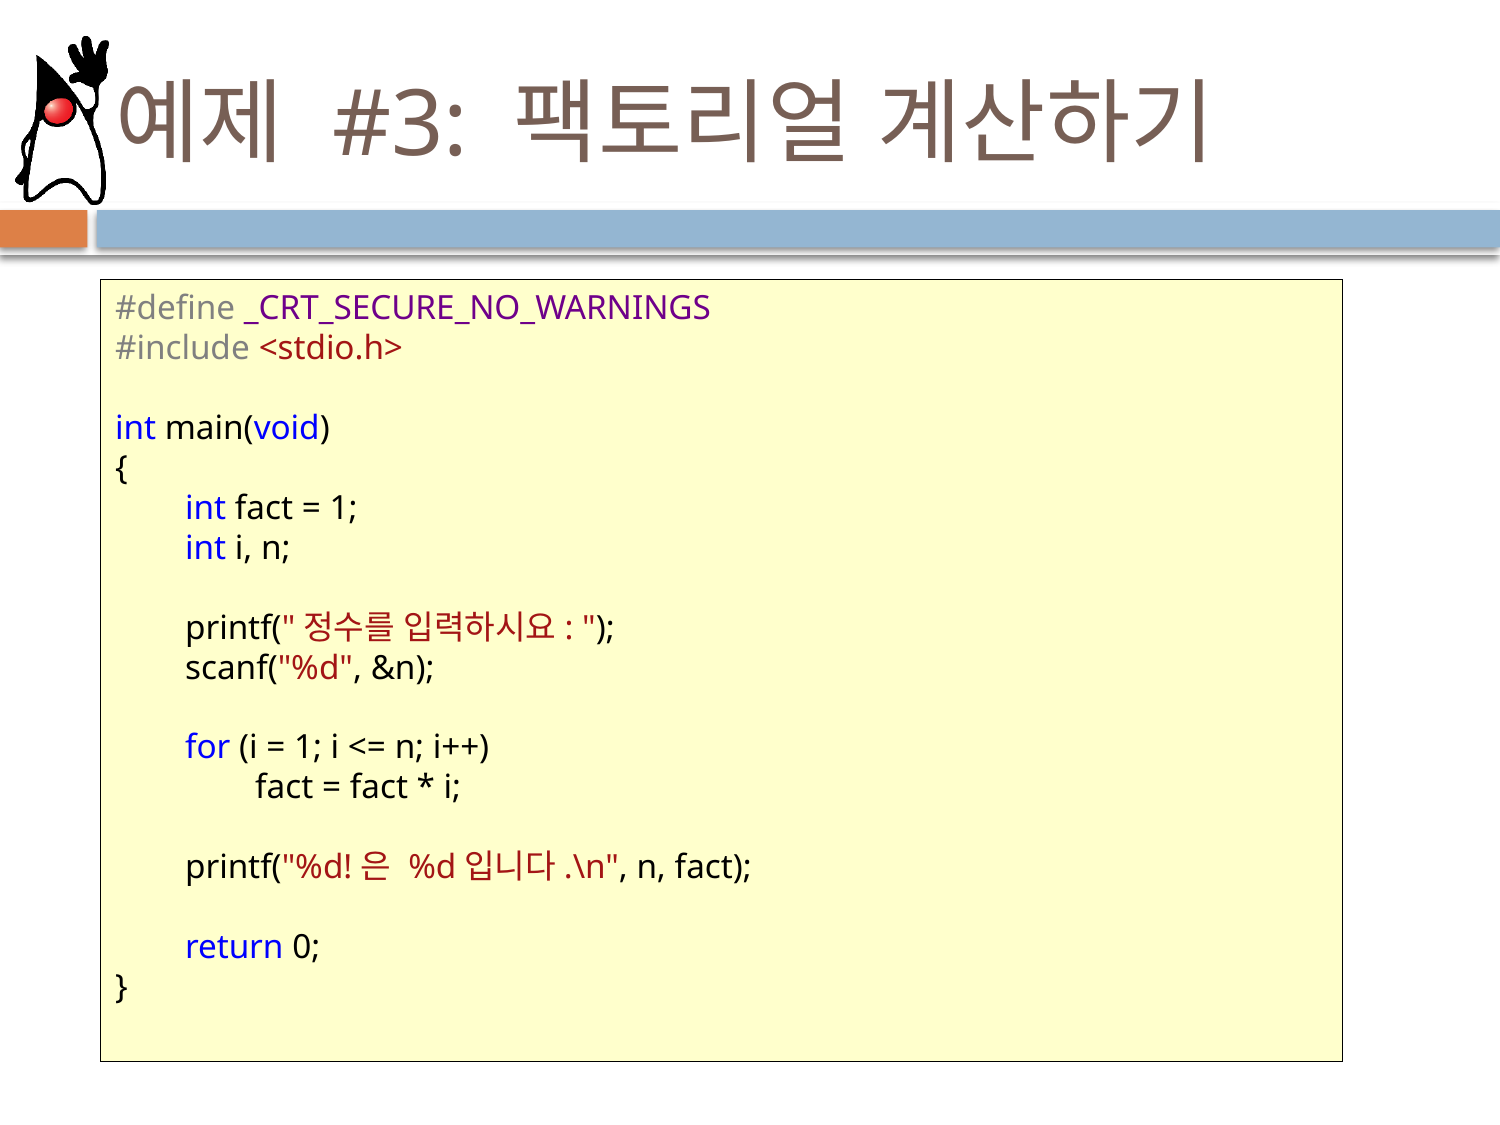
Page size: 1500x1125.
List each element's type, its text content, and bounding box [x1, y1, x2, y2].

title 예제 #3: 팩토리얼 계산하기 [100, 37, 1438, 200]
text_box #define _CRT_SECURE_NO_WARNINGS #include <stdio.h> int main(void) { int fact = 1; int i, n; printf("정수를 입력하시요: "); scanf("%d", &n); for (i = 1; i <= n; i++) fact = fact * i; printf("%d!은 %d입니다.\n", n, fact); return 0; } [100, 279, 1343, 819]
picture [15, 36, 109, 205]
text_box #define _CRT_SECURE_NO_WARNINGS #include <stdio.h> int main(void) { int fact = 1; int i, n; printf("정수를 입력하시요: "); scanf("%d", &n); for (i = 1; i <= n; i++) fact = fact * i; printf("%d!은 %d입니다.\n", n, fact); return 0; } [100, 820, 1343, 1062]
